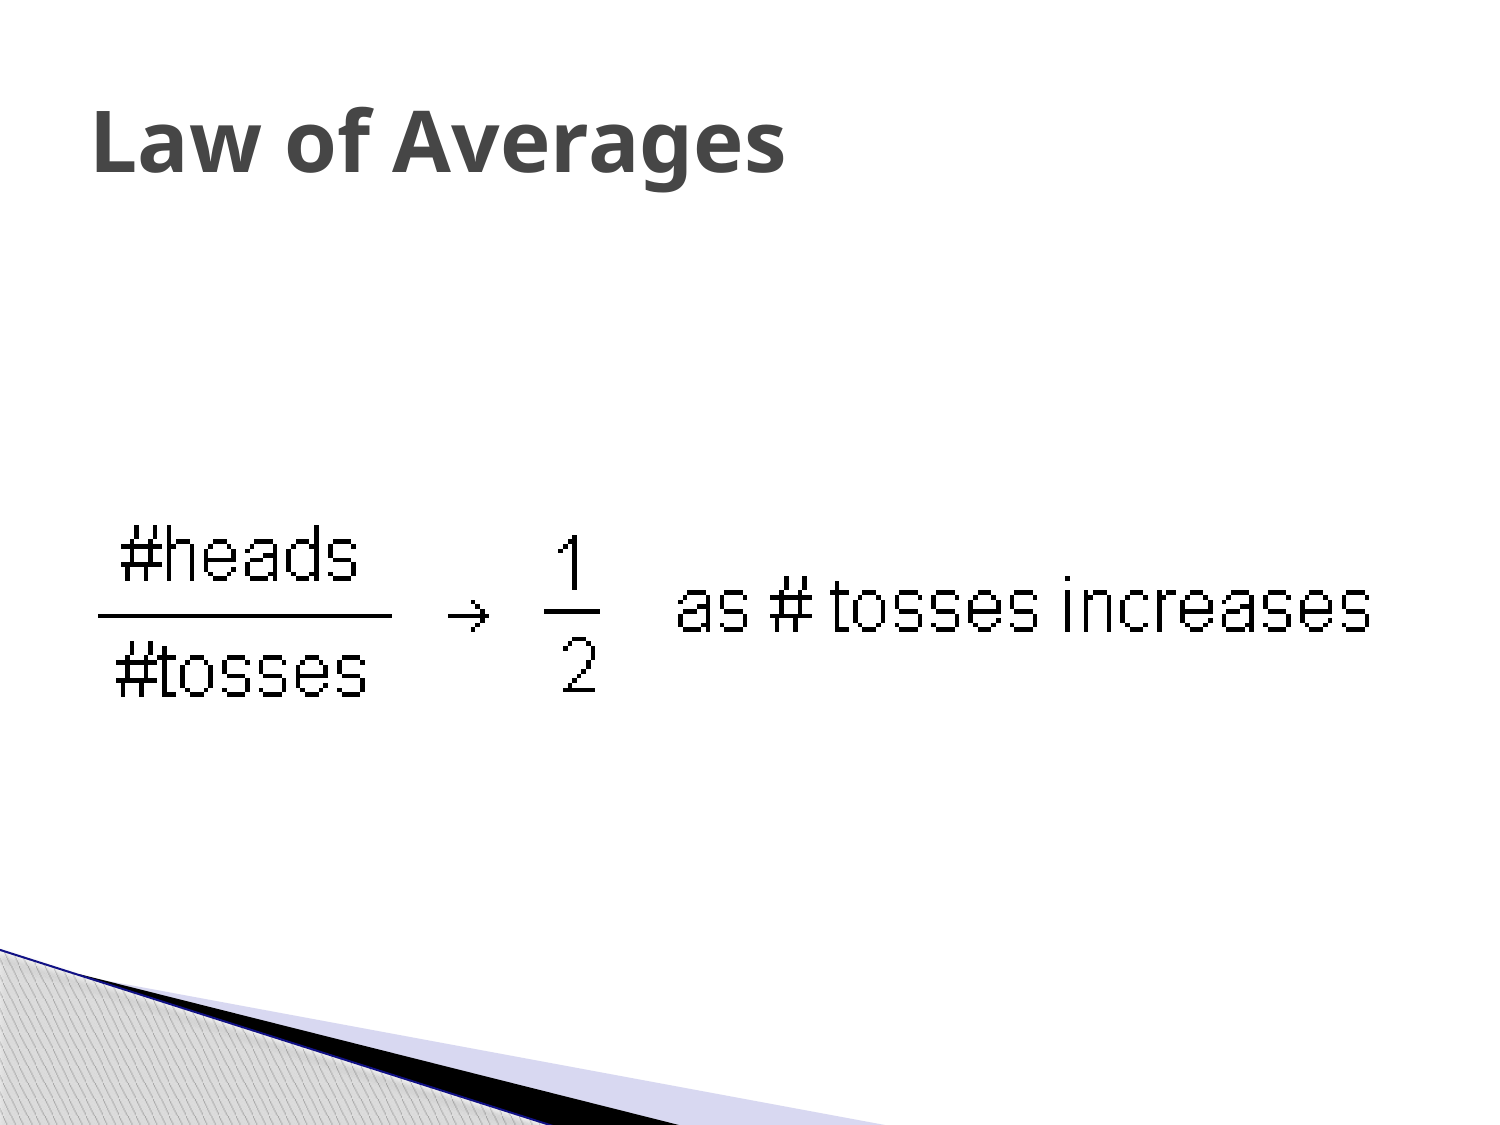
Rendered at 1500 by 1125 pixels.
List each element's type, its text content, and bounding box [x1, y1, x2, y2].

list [74, 242, 1426, 986]
title Law of Averages [75, 45, 1425, 233]
